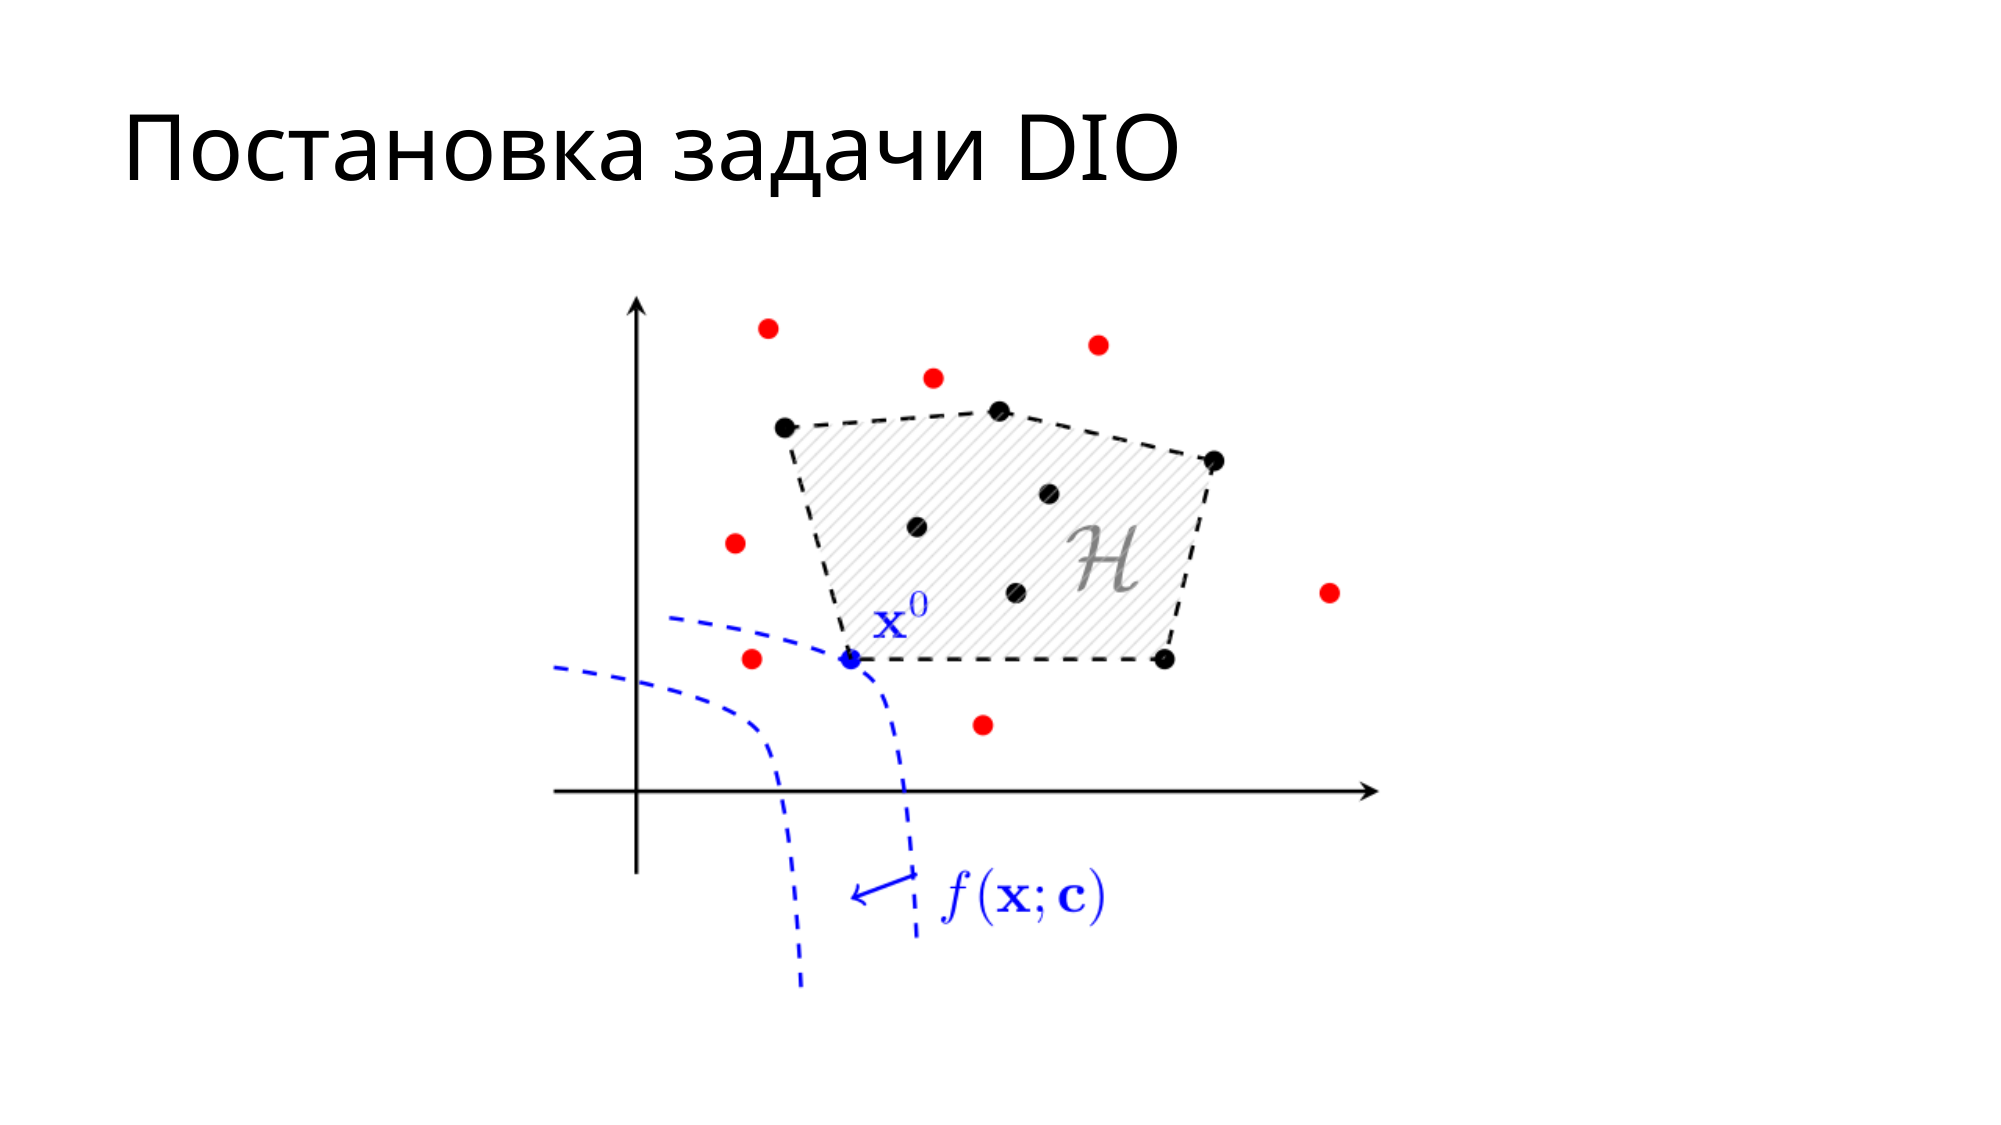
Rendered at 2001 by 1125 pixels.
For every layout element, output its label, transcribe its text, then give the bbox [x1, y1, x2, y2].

title Постановка задачи DIO [106, 42, 1832, 260]
picture [508, 228, 1492, 1031]
